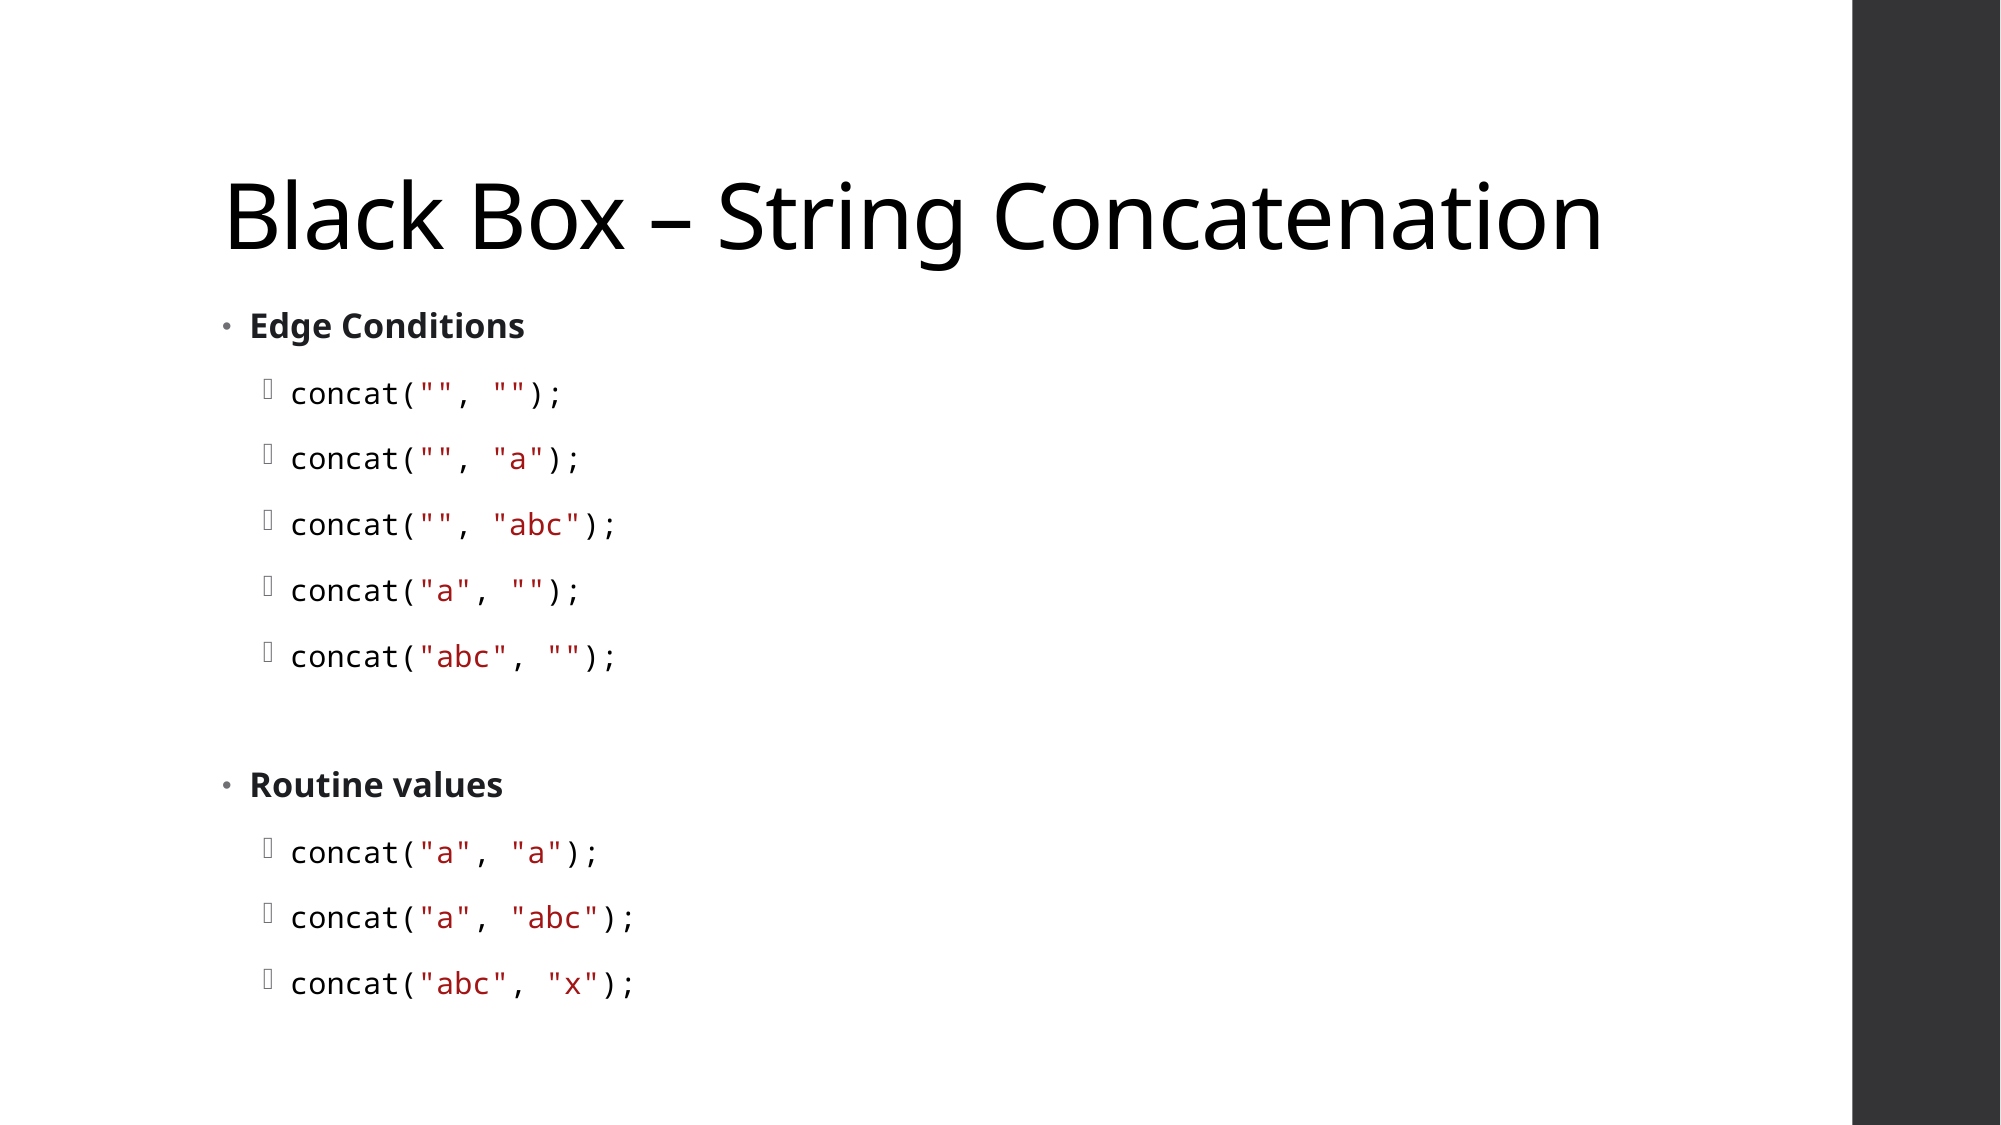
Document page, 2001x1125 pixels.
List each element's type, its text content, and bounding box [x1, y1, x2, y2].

list Edge Conditions concat("", ""); concat("", "a"); concat("", "abc"); concat("a", ""); concat("abc", ""); Routine values concat("a", "a"); concat("a", "abc"); concat("abc", "x"); [206, 299, 1617, 1014]
title Black Box – String Concatenation [206, 60, 1797, 278]
